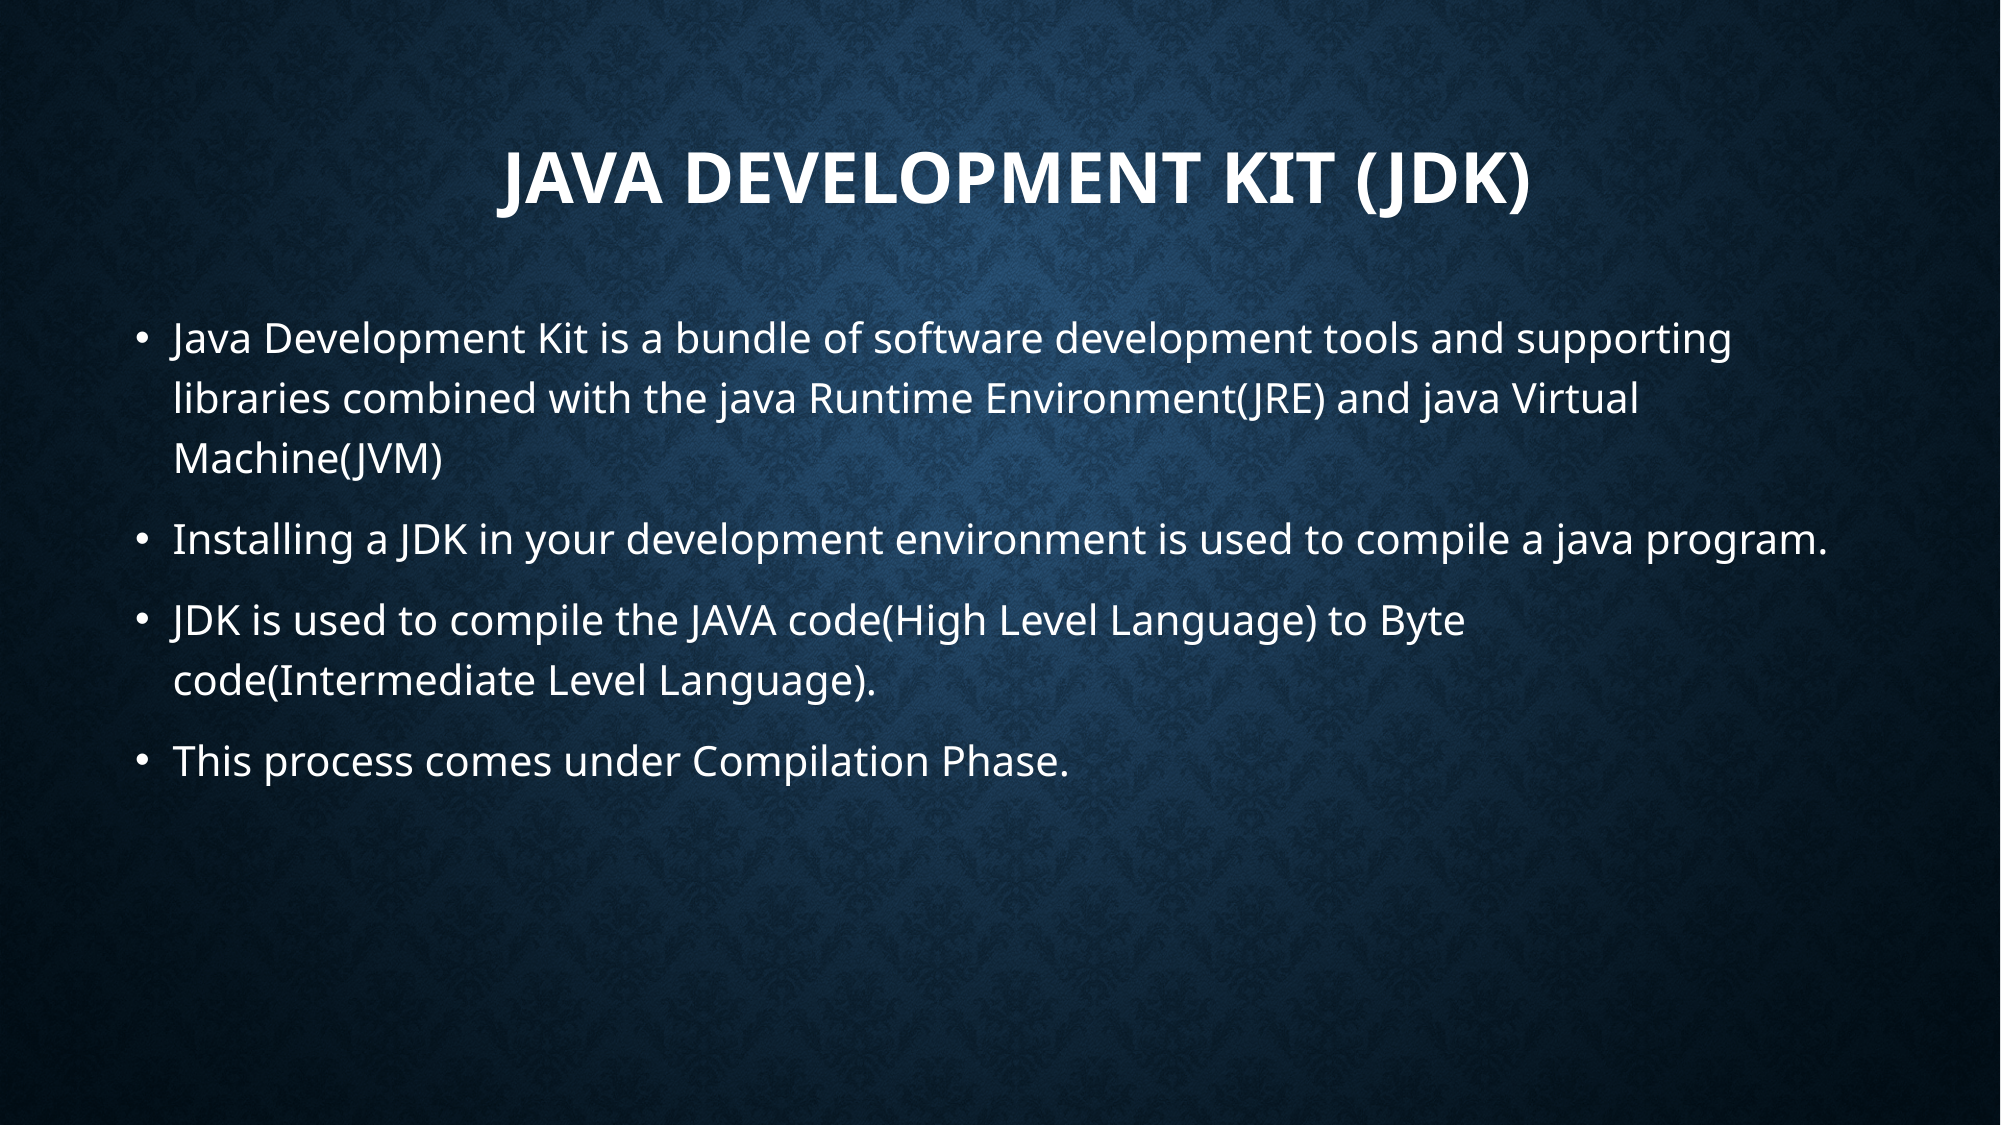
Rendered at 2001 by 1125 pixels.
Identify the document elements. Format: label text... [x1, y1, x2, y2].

list Java Development Kit is a bundle of software development tools and supporting libraries combined with the java Runtime Environment(JRE) and java Virtual Machine(JVM) Installing a JDK in your development environment is used to compile a java program. JDK is used to compile the JAVA code(High Level Language) to Byte code(Intermediate Level Language). This process comes under Compilation Phase. [120, 294, 1849, 888]
title JAVA DEVELOPMENT KIT (JDK) [186, 99, 1849, 262]
